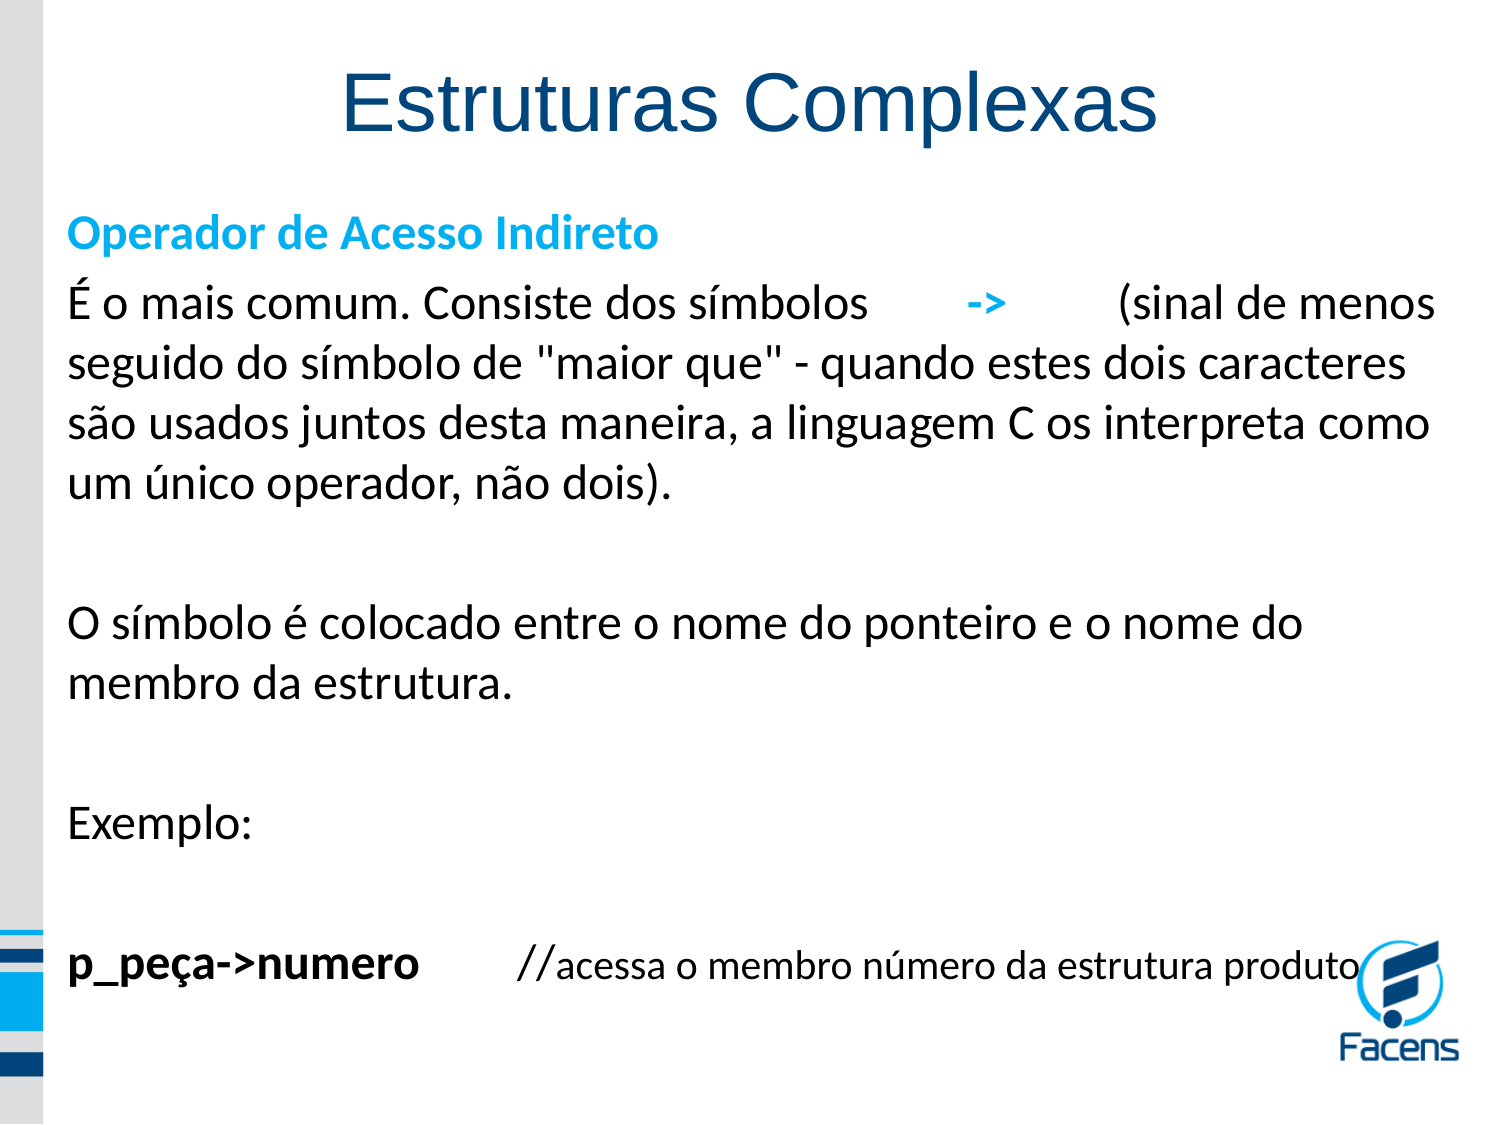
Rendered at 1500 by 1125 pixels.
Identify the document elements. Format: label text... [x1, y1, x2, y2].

list Operador de Acesso Indireto É o mais comum. Consiste dos símbolos -> (sinal de menos seguido do símbolo de "maior que" - quando estes dois caracteres são usados juntos desta maneira, a linguagem C os interpreta como um único operador, não dois). O símbolo é colocado entre o nome do ponteiro e o nome do membro da estrutura. Exemplo: p_peça->numero //acessa o membro número da estrutura produto [52, 191, 1464, 1081]
picture [0, 0, 1500, 1125]
text_box Estruturas Complexas [52, 4, 1448, 192]
